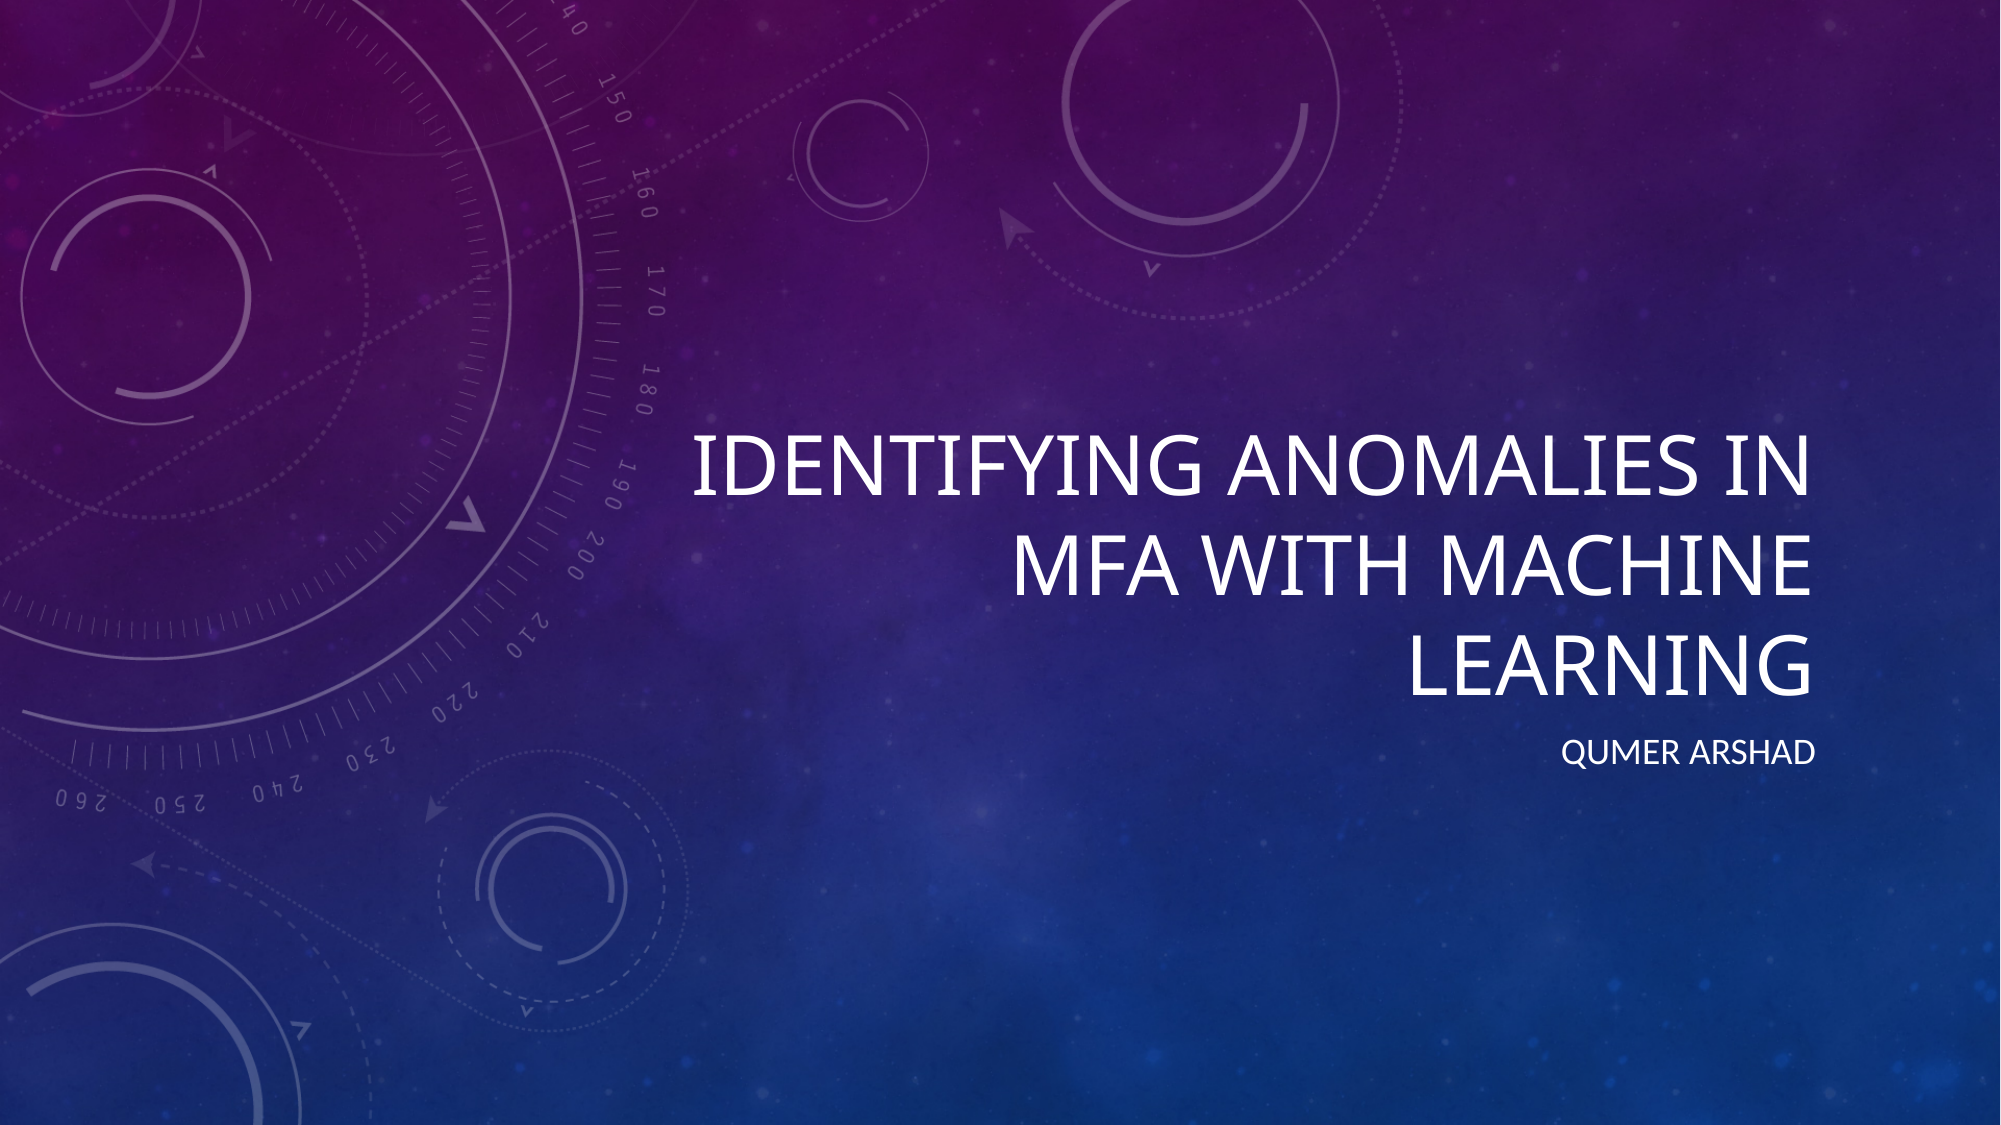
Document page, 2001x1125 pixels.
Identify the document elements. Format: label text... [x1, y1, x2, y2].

subtitle Qumer Arshad [650, 719, 1831, 950]
picture [0, 0, 2001, 1125]
title Identifying Anomalies in MFA with Machine Learning [650, 322, 1831, 719]
